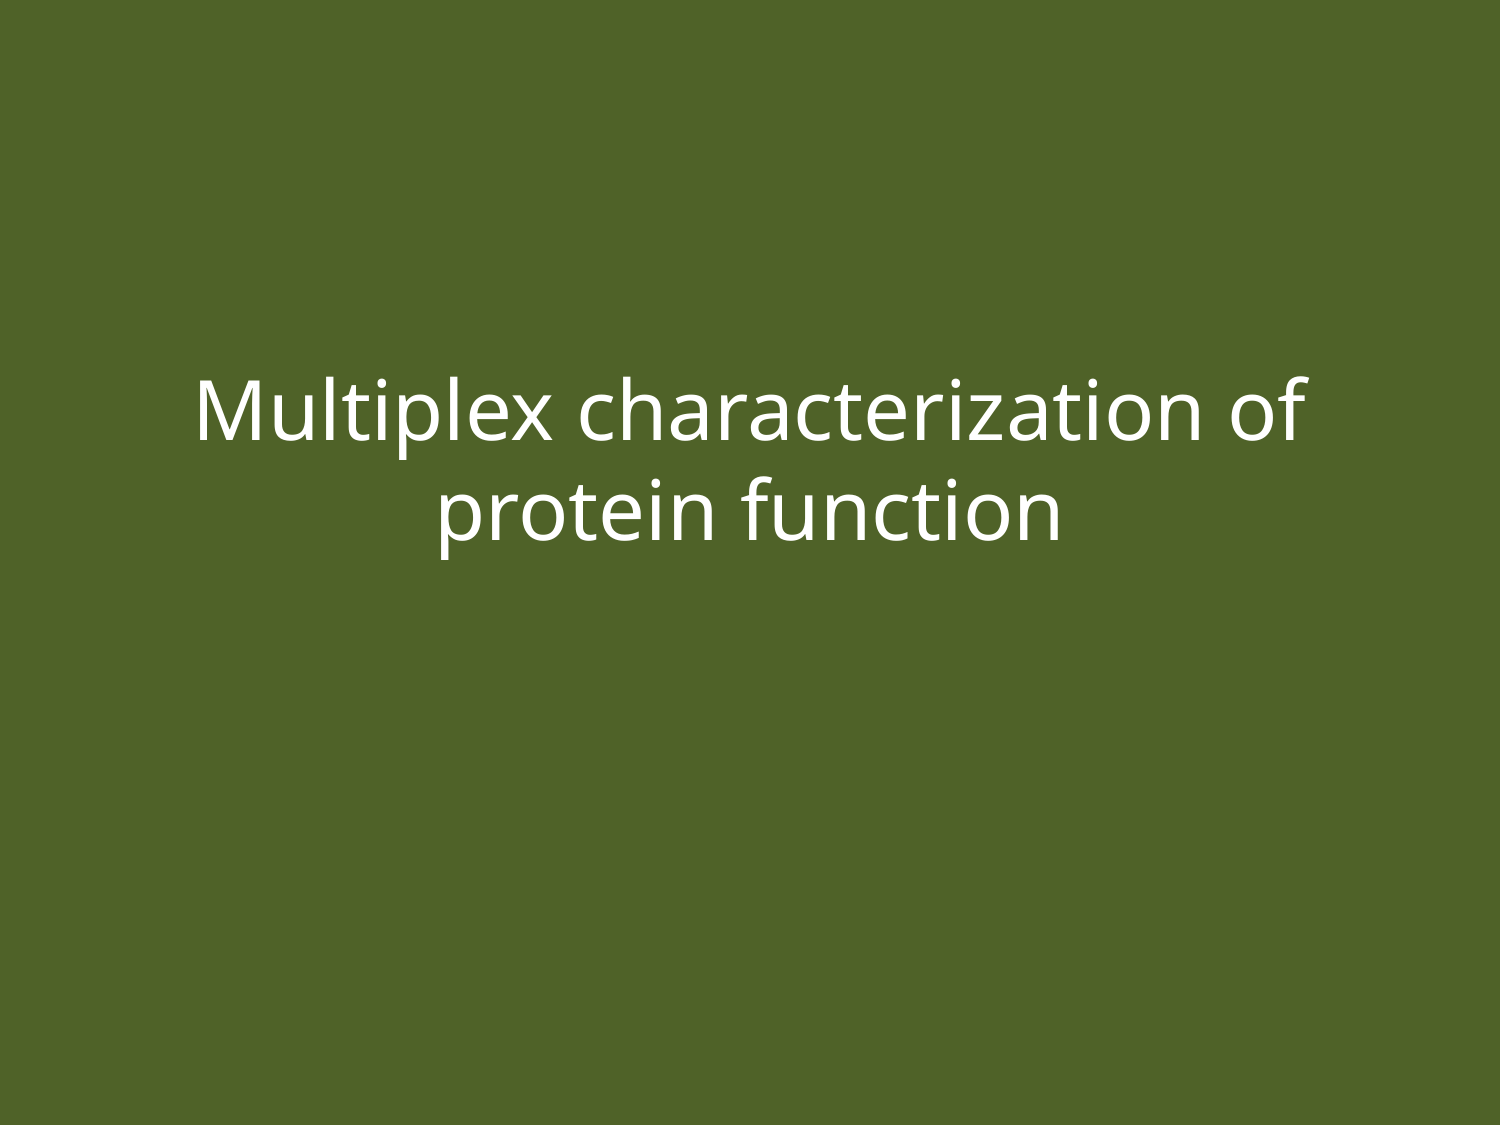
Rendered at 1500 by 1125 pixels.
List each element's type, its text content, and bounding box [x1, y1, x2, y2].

text_box Multiplex characterization of protein function [50, 349, 1450, 565]
